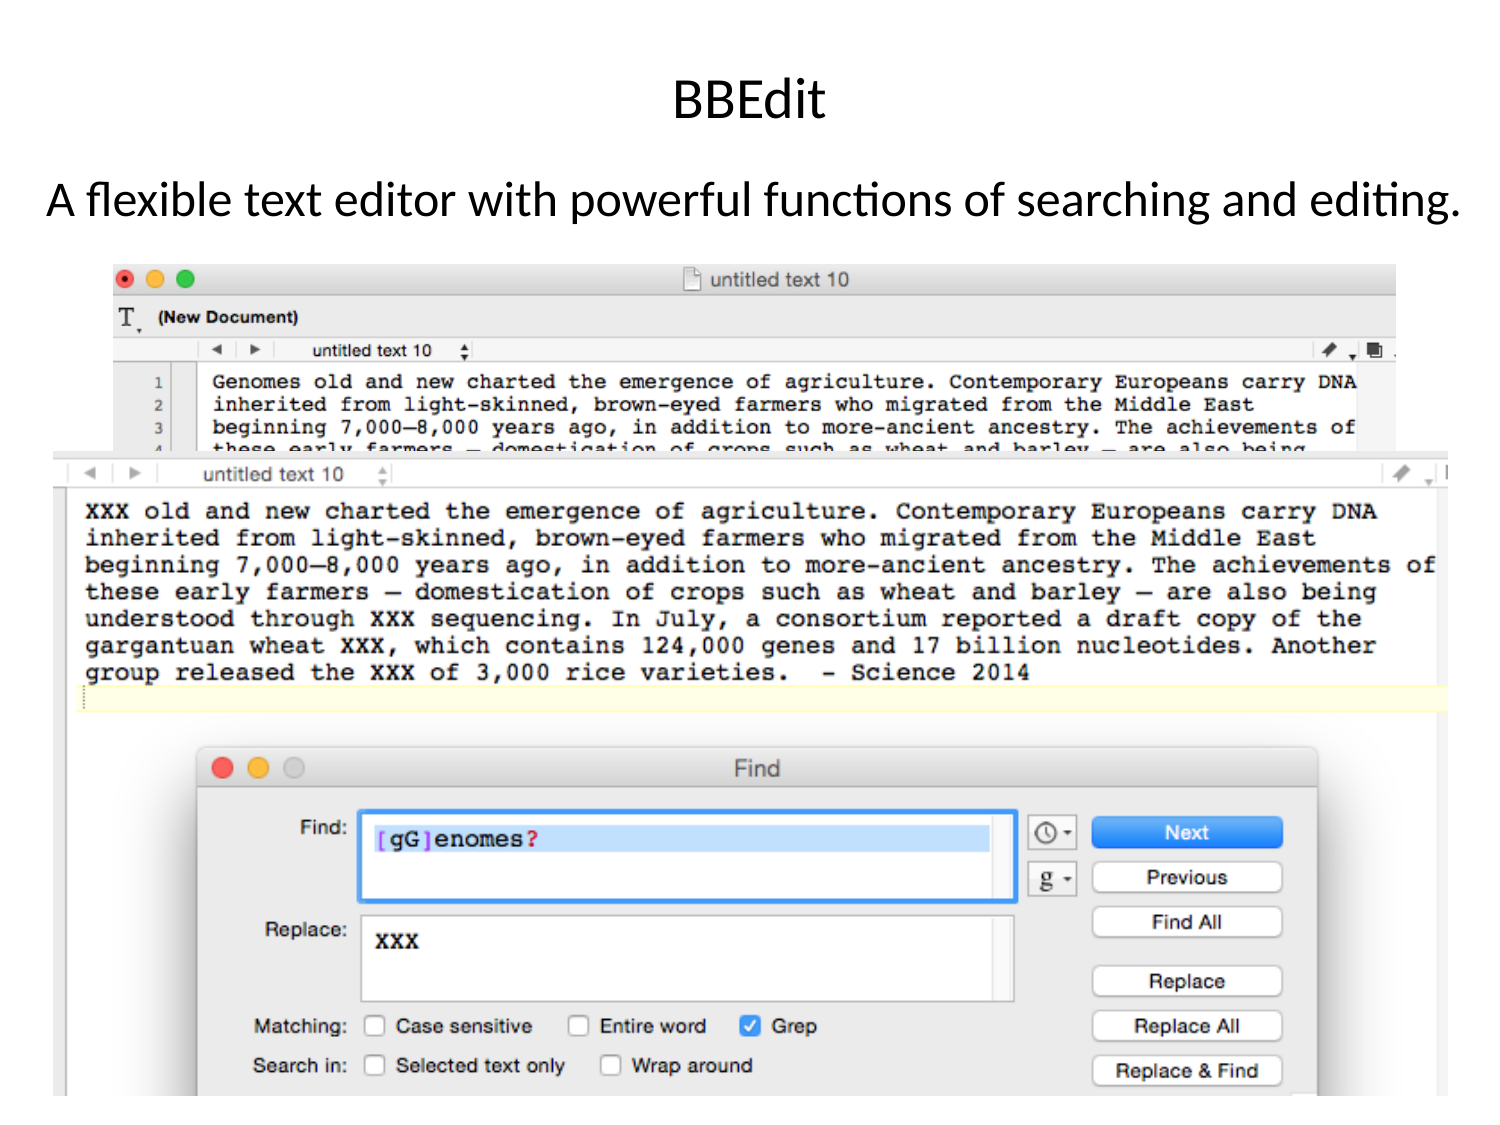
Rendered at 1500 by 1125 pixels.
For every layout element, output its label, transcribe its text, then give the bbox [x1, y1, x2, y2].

title BBEdit [75, 45, 1425, 145]
picture [53, 264, 1448, 1096]
list A flexible text editor with powerful functions of searching and editing. [30, 159, 1490, 231]
